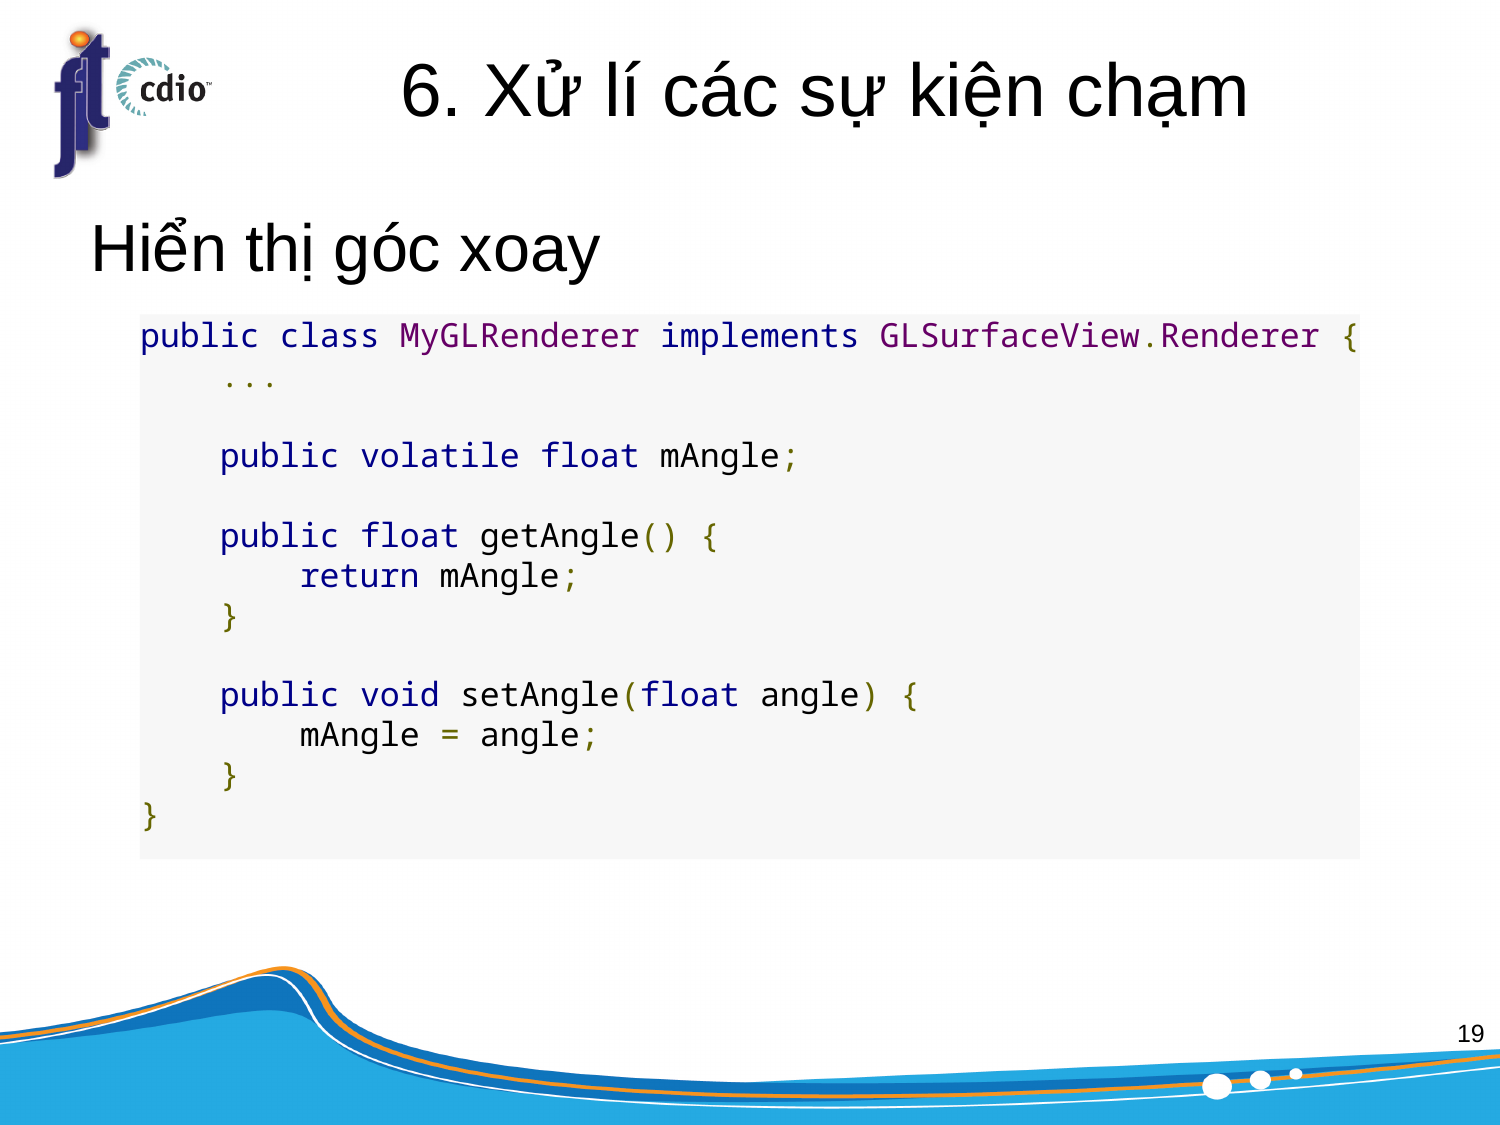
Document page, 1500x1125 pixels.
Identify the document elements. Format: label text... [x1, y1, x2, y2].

text_box public class MyGLRenderer implements GLSurfaceView.Renderer { ... public volatile float mAngle; public float getAngle() { return mAngle; } public void setAngle(float angle) { mAngle = angle; } } [139, 314, 1360, 860]
title 6. Xử lí các sự kiện chạm [226, 6, 1425, 166]
list Hiển thị góc xoay [75, 197, 1425, 977]
picture [0, 0, 1500, 1125]
slide_number 19 [1149, 1002, 1500, 1063]
